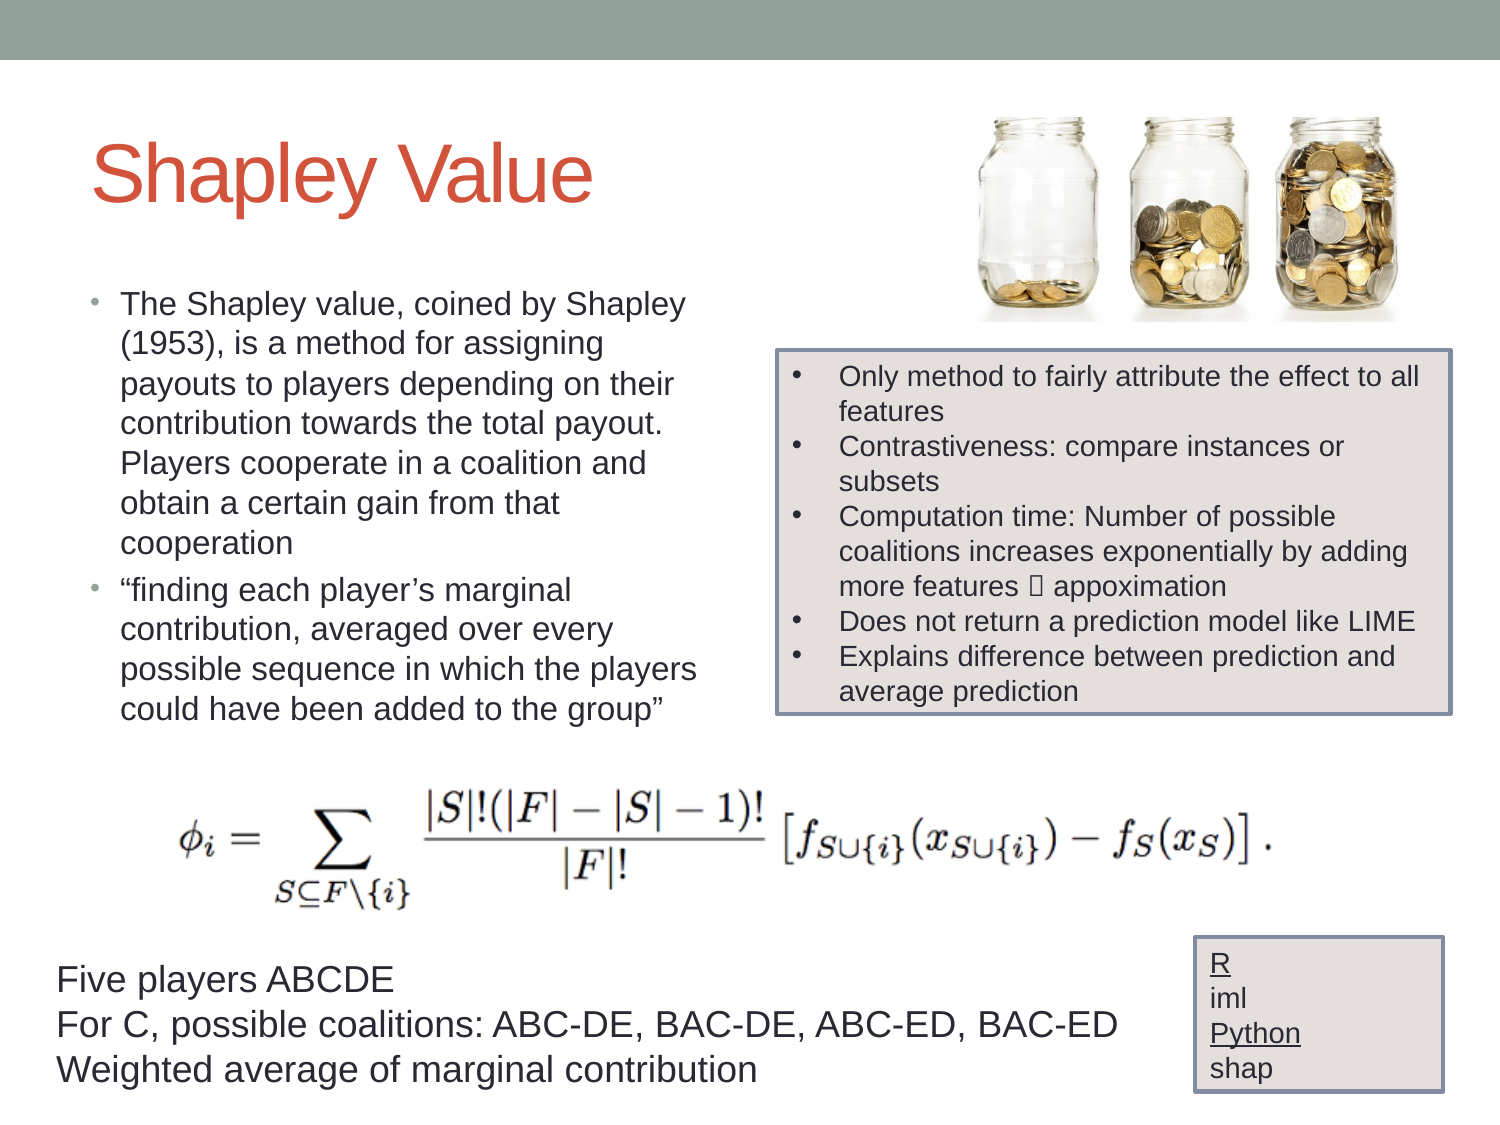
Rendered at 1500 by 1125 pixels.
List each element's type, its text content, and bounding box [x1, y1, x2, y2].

text_box R iml Python shap [1193, 935, 1445, 1094]
text_box Five players ABCDE For C, possible coalitions: ABC-DE, BAC-DE, ABC-ED, BAC-ED Weighted average of marginal contribution [41, 947, 1164, 1098]
title Shapley Value [75, 87, 1425, 250]
text_box Only method to fairly attribute the effect to all features Contrastiveness: compare instances or subsets Computation time: Number of possible coalitions increases exponentially by adding more features  appoximation Does not return a prediction model like LIME Explains difference between prediction and average prediction [775, 348, 1453, 716]
picture [88, 739, 1339, 948]
list The Shapley value, coined by Shapley (1953), is a method for assigning payouts to players depending on their contribution towards the total payout. Players cooperate in a coalition and obtain a certain gain from that cooperation “finding each player’s marginal contribution, averaged over every possible sequence in which the players could have been added to the group” [75, 274, 738, 947]
picture [938, 117, 1436, 323]
